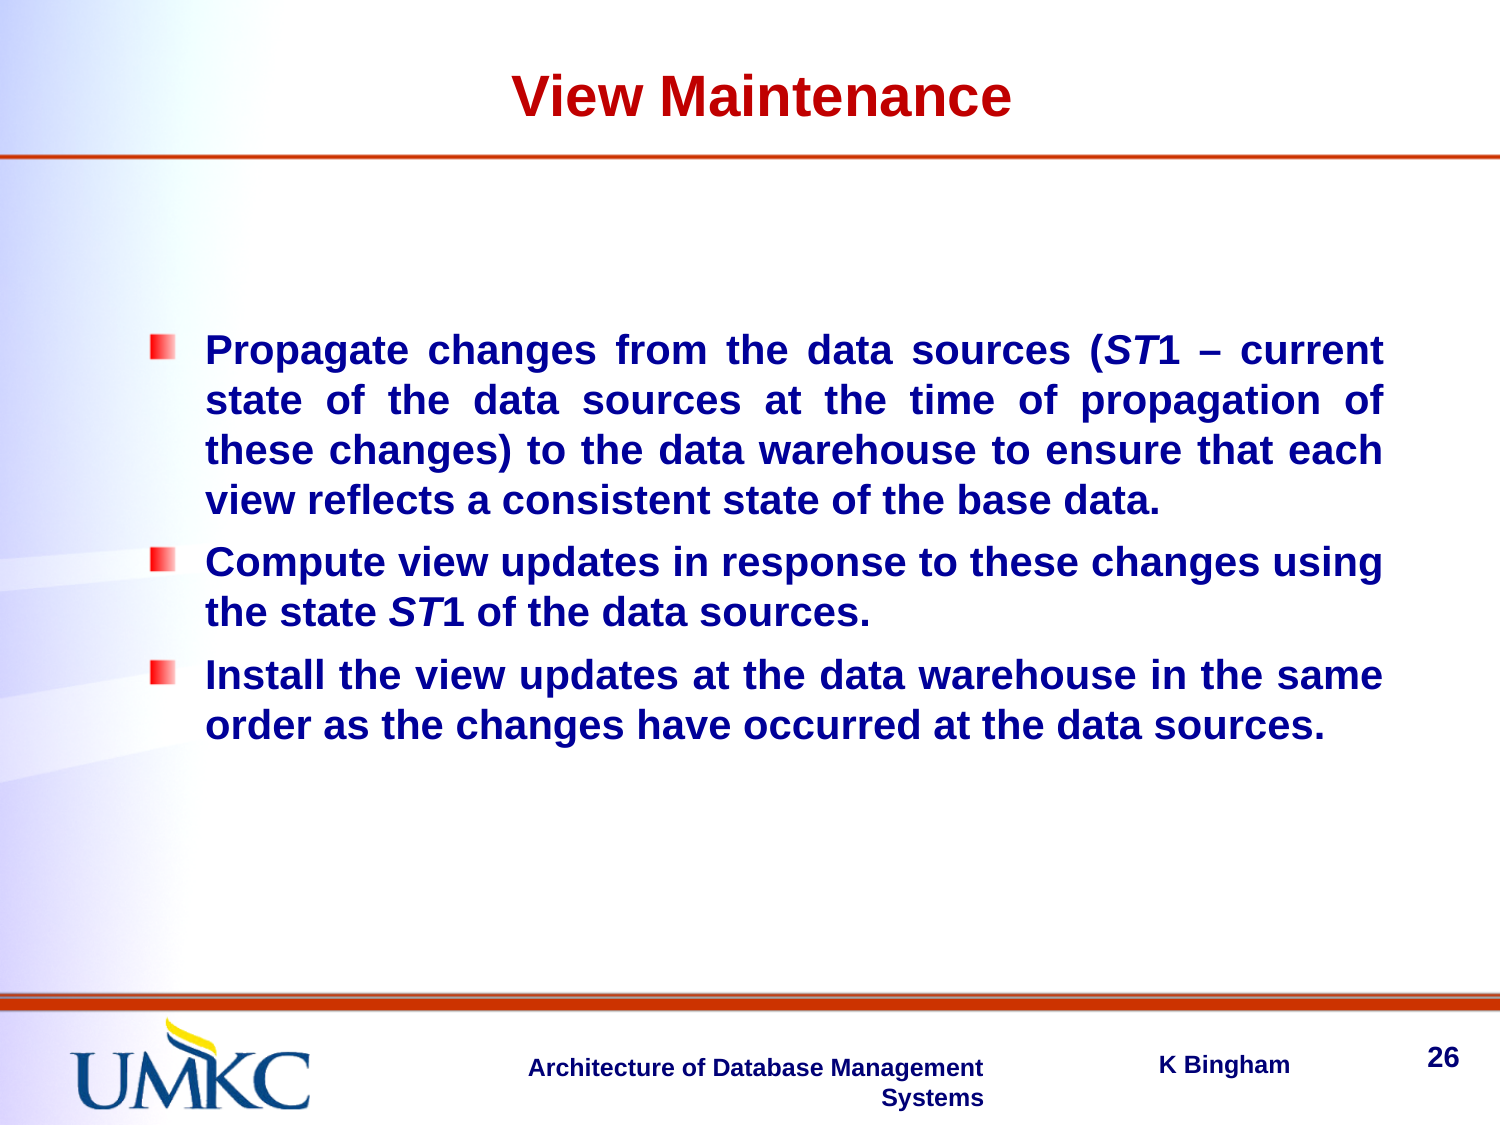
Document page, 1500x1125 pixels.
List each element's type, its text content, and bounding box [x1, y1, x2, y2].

slide_number 26 [1399, 1031, 1475, 1072]
title View Maintenance [24, 24, 1500, 163]
picture [0, 0, 1500, 1125]
text_box Propagate changes from the data sources (ST1 – current state of the data sources at the time of propagation of these changes) to the data warehouse to ensure that each view reflects a consistent state of the base data. Compute view updates in response to these changes using the state ST1 of the data sources. Install the view updates at the data warehouse in the same order as the changes have occurred at the data sources. [134, 315, 1399, 756]
